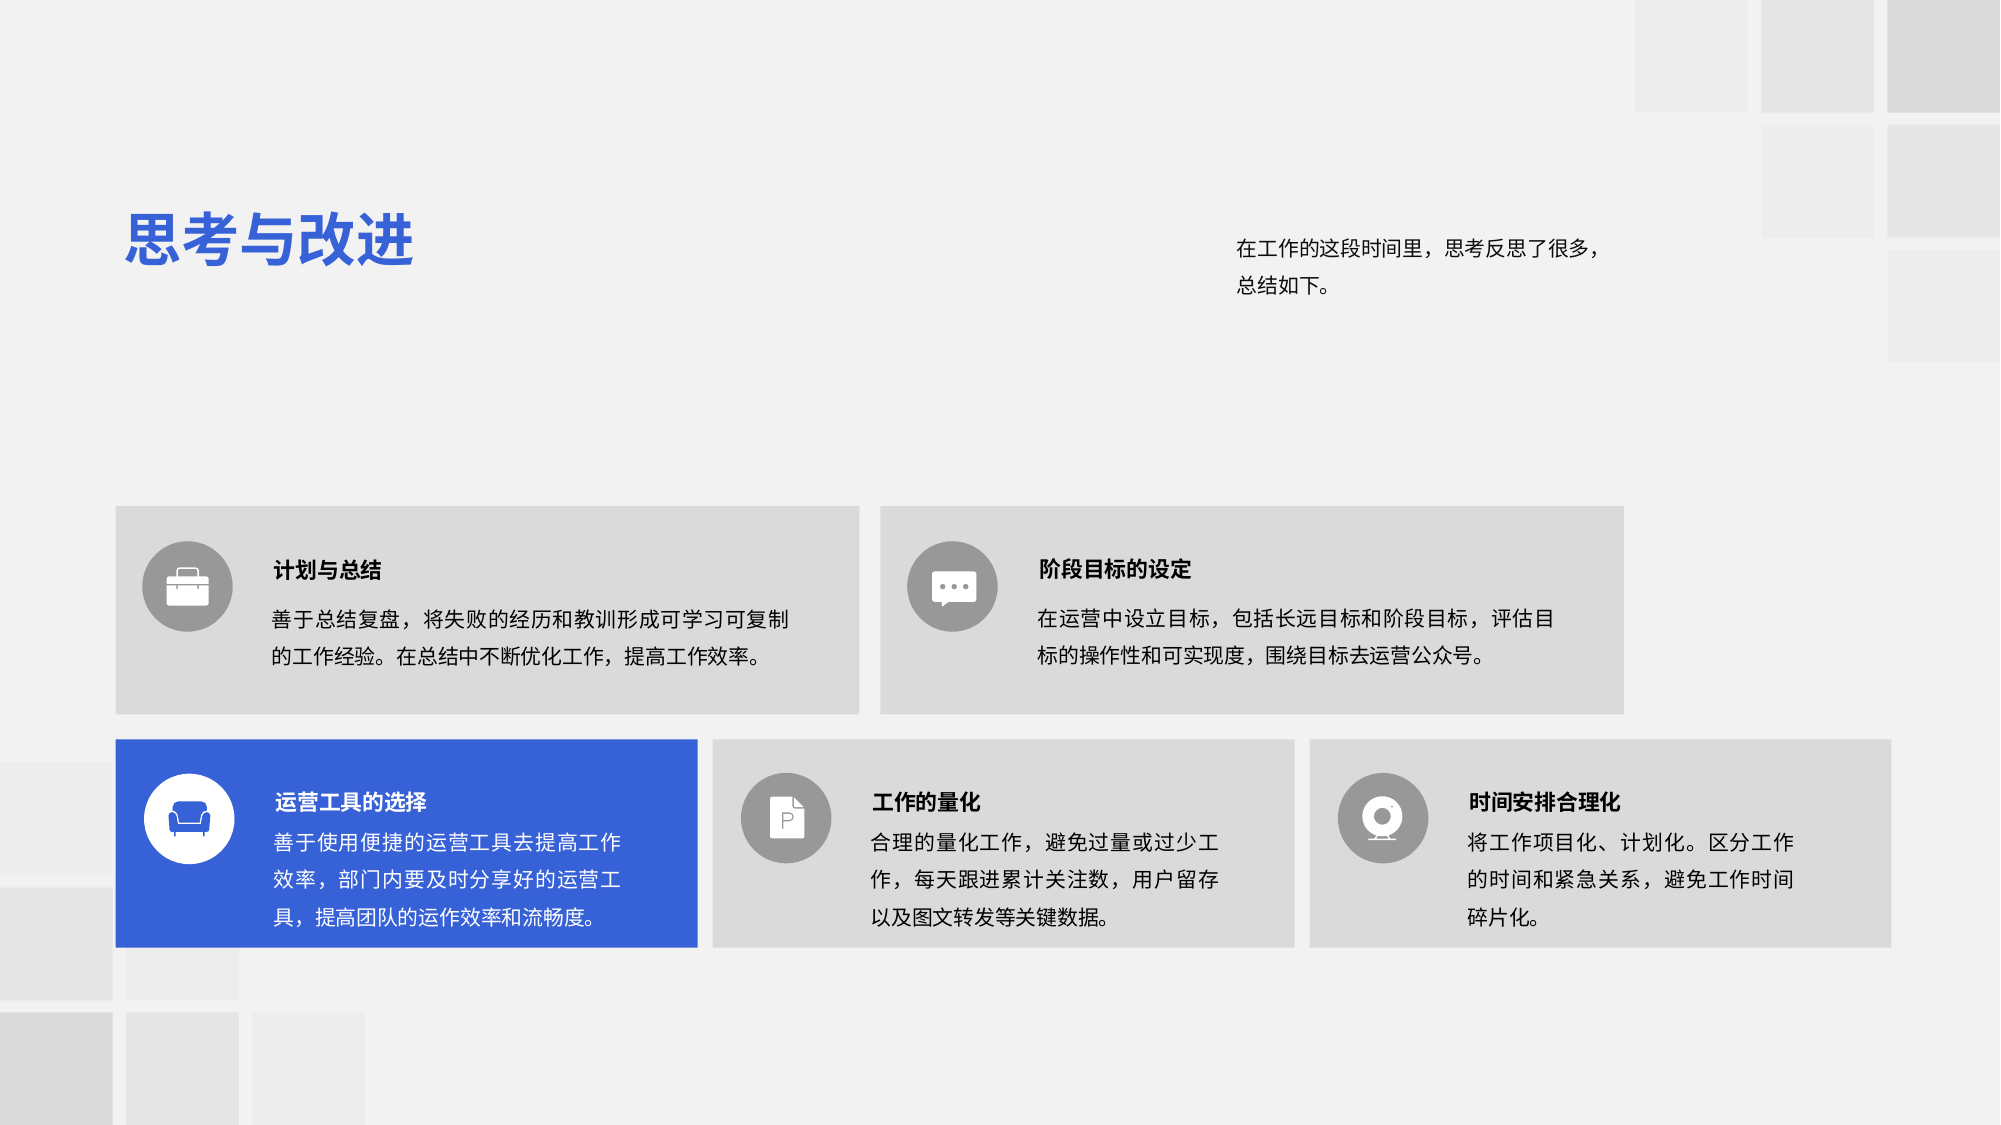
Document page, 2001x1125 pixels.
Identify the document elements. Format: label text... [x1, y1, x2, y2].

text_box [1309, 738, 1893, 949]
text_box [907, 541, 998, 632]
text_box 阶段目标的设定 [1025, 534, 1295, 590]
text_box 时间安排合理化 [1454, 768, 1788, 823]
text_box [142, 535, 805, 673]
text_box 工作的量化 [857, 768, 1169, 823]
text_box 思考与改进 [108, 203, 1046, 282]
text_box [879, 505, 1625, 715]
text_box 在工作的这段时间里，思考反思了很多，总结如下。 [1221, 215, 1636, 305]
text_box 合理的量化工作，避免过量或过少工作，每天跟进累计关注数，用户留存以及图文转发等关键数据。 [855, 809, 1234, 937]
text_box [115, 505, 860, 715]
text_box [1337, 772, 1429, 864]
text_box 在运营中设立目标，包括长远目标和阶段目标，评估目标的操作性和可实现度，围绕目标去运营公众号。 [1022, 585, 1570, 676]
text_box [740, 772, 832, 864]
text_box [144, 773, 235, 865]
text_box 善于使用便捷的运营工具去提高工作效率，部门内要及时分享好的运营工具，提高团队的运作效率和流畅度。 [258, 809, 637, 937]
text_box 将工作项目化、计划化。区分工作的时间和紧急关系，避免工作时间碎片化。 [1452, 809, 1810, 937]
text_box [712, 738, 1296, 949]
text_box [115, 738, 699, 949]
text_box 运营工具的选择 [260, 768, 520, 823]
